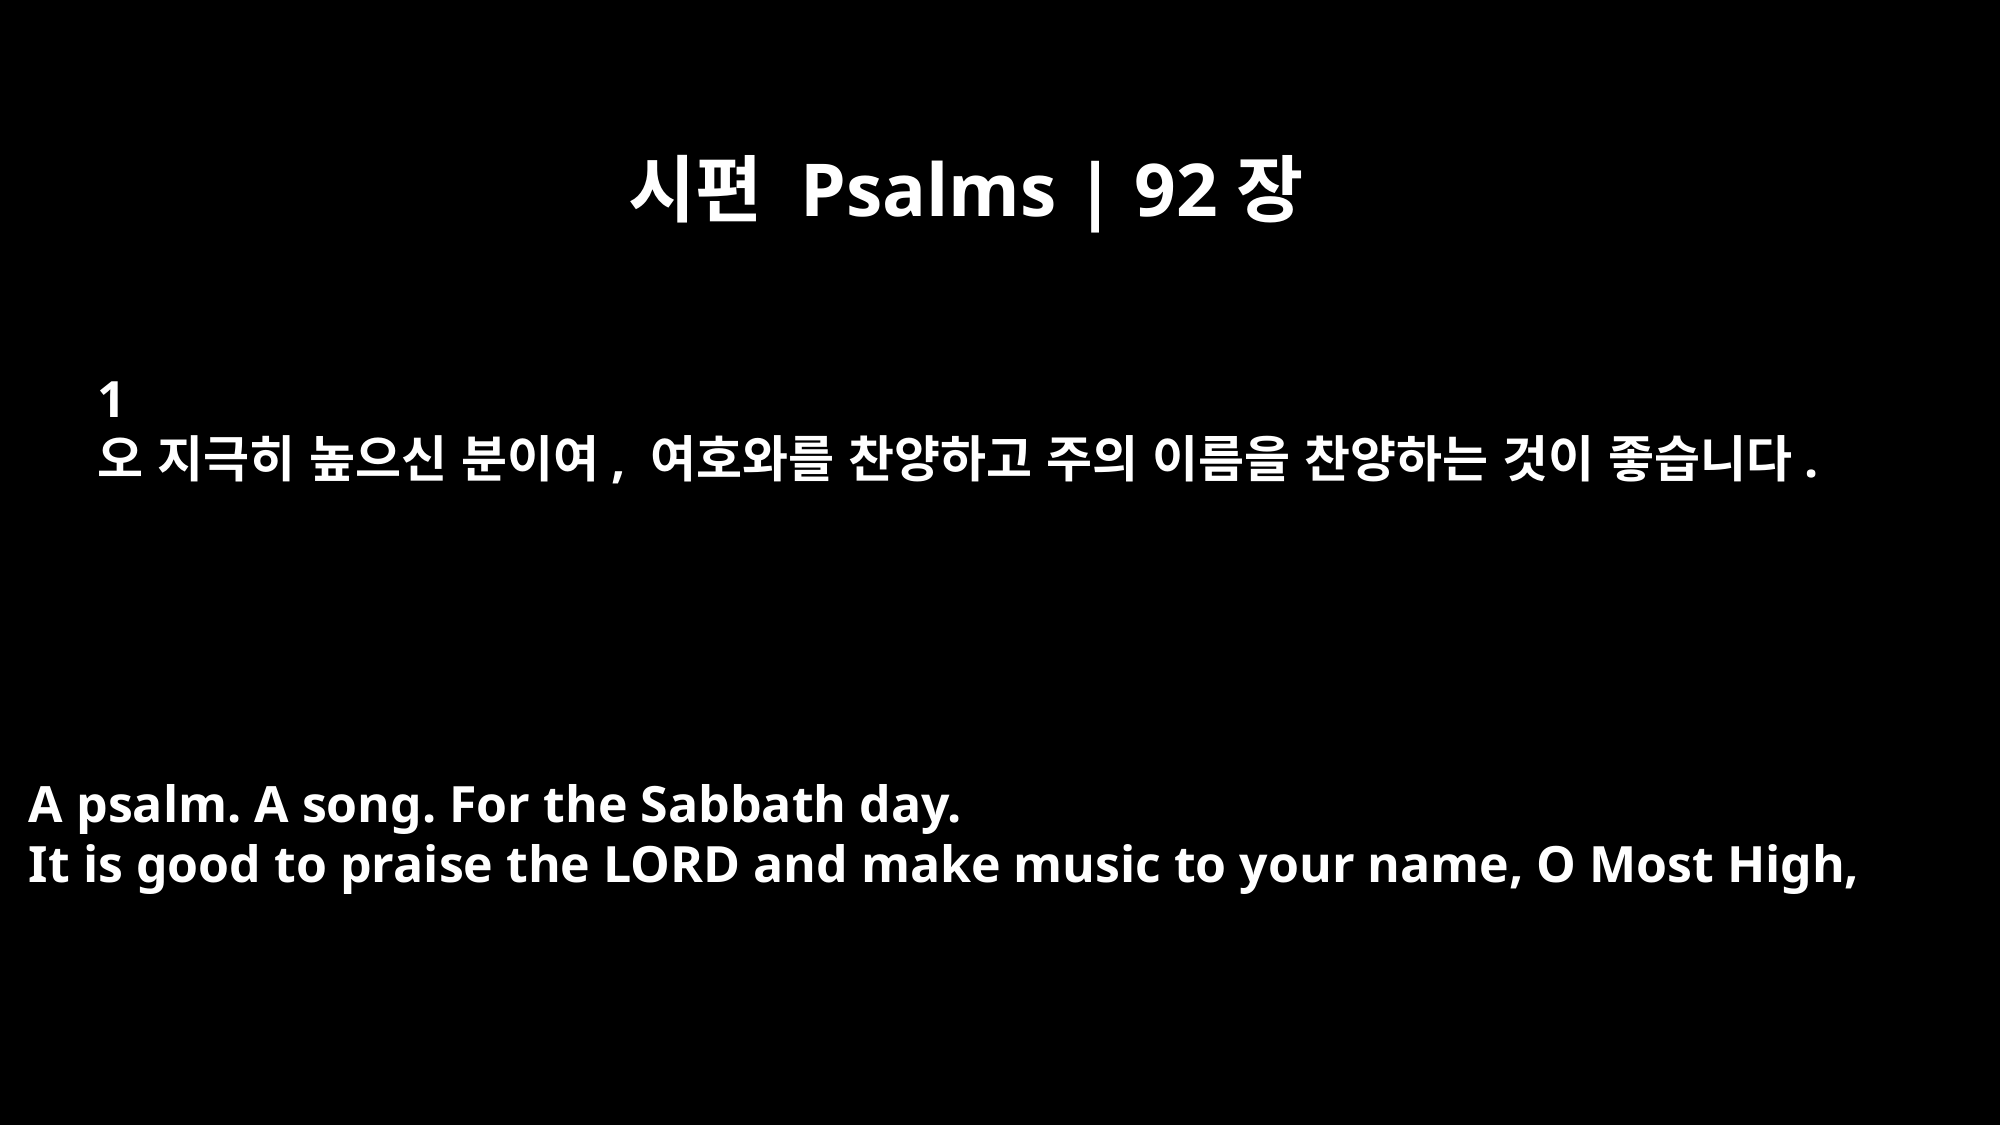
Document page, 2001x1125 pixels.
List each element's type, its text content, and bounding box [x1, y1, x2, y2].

text_box ﻿1 오 지극히 높으신 분이여, 여호와를 찬양하고 주의 이름을 찬양하는 것이 좋습니다. [82, 359, 1835, 495]
text_box 시편 Psalms | 92장 [613, 136, 1319, 239]
text_box A psalm. A song. For the Sabbath day. It is good to praise the LORD and make music to your name, O Most High, [14, 764, 1875, 900]
